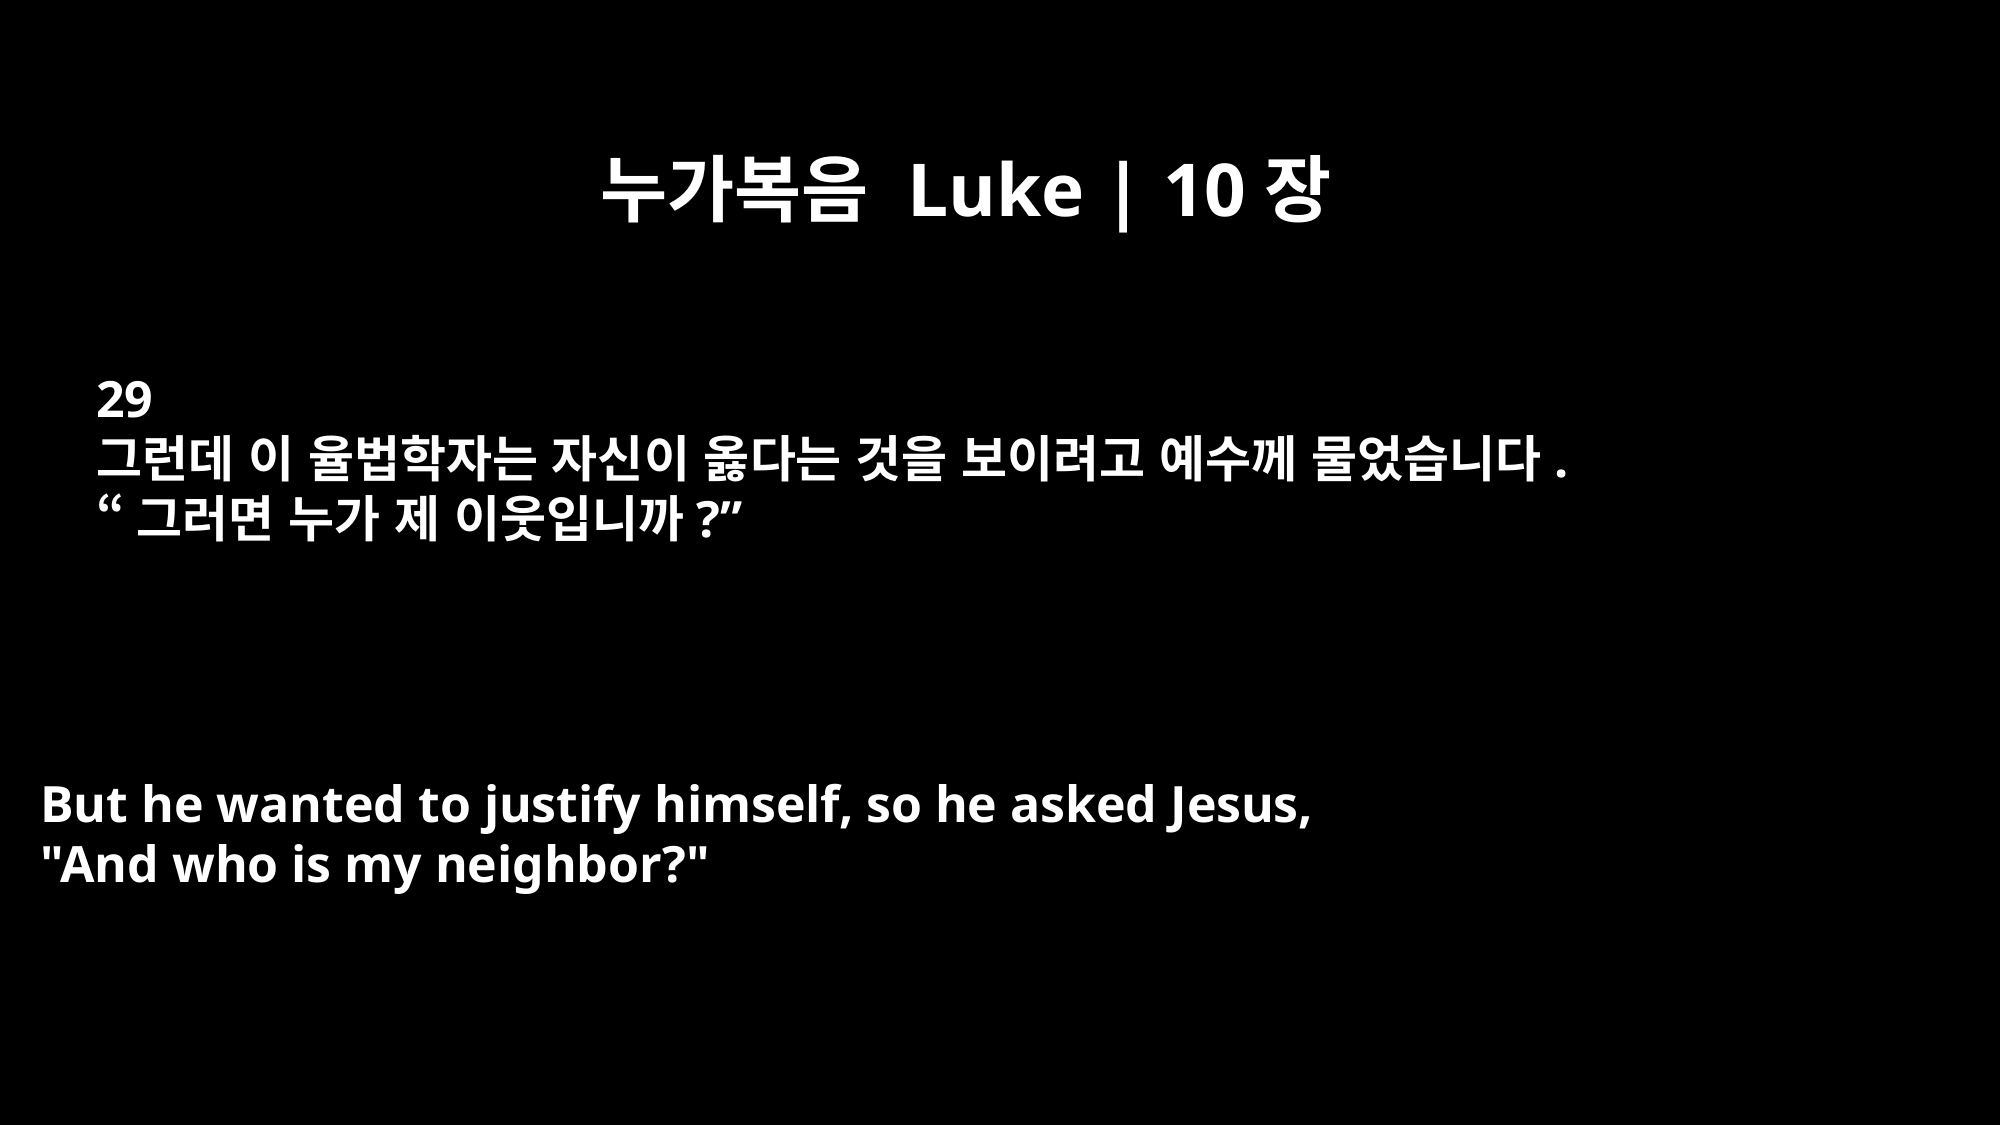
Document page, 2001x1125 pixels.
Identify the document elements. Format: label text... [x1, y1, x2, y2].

text_box 누가복음 Luke | 10장 [585, 136, 1347, 239]
text_box But he wanted to justify himself, so he asked Jesus, "And who is my neighbor?" [25, 764, 1342, 900]
text_box 29 그런데 이 율법학자는 자신이 옳다는 것을 보이려고 예수께 물었습니다. “그러면 누가 제 이웃입니까?” [81, 359, 1597, 555]
